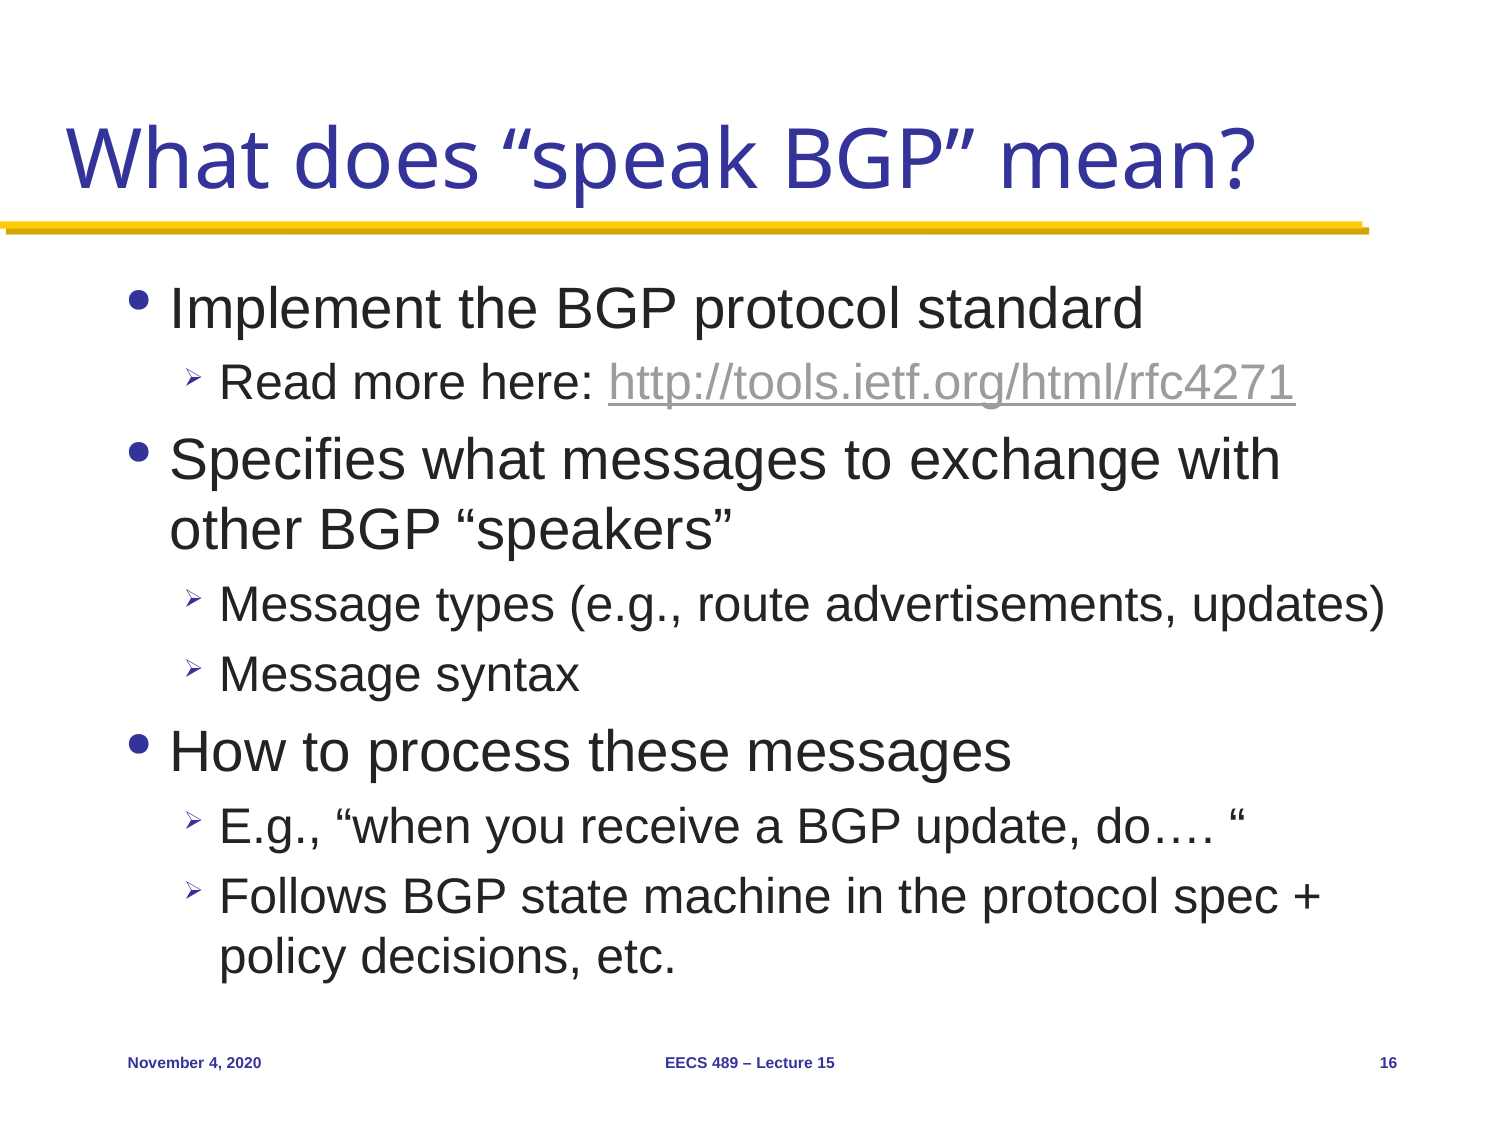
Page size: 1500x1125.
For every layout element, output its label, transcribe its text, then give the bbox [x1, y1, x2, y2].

title What does “speak BGP” mean? [49, 24, 1451, 213]
list Implement the BGP protocol standard Read more here: http://tools.ietf.org/html/rfc4271 Specifies what messages to exchange with other BGP “speakers” Message types (e.g., route advertisements, updates) Message syntax How to process these messages E.g., “when you receive a BGP update, do…. “ Follows BGP state machine in the protocol spec + policy decisions, etc. [112, 262, 1413, 988]
footer EECS 489 – Lecture 15 [512, 1024, 988, 1101]
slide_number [112, 1024, 426, 1101]
slide_number 16 [1312, 1024, 1413, 1101]
